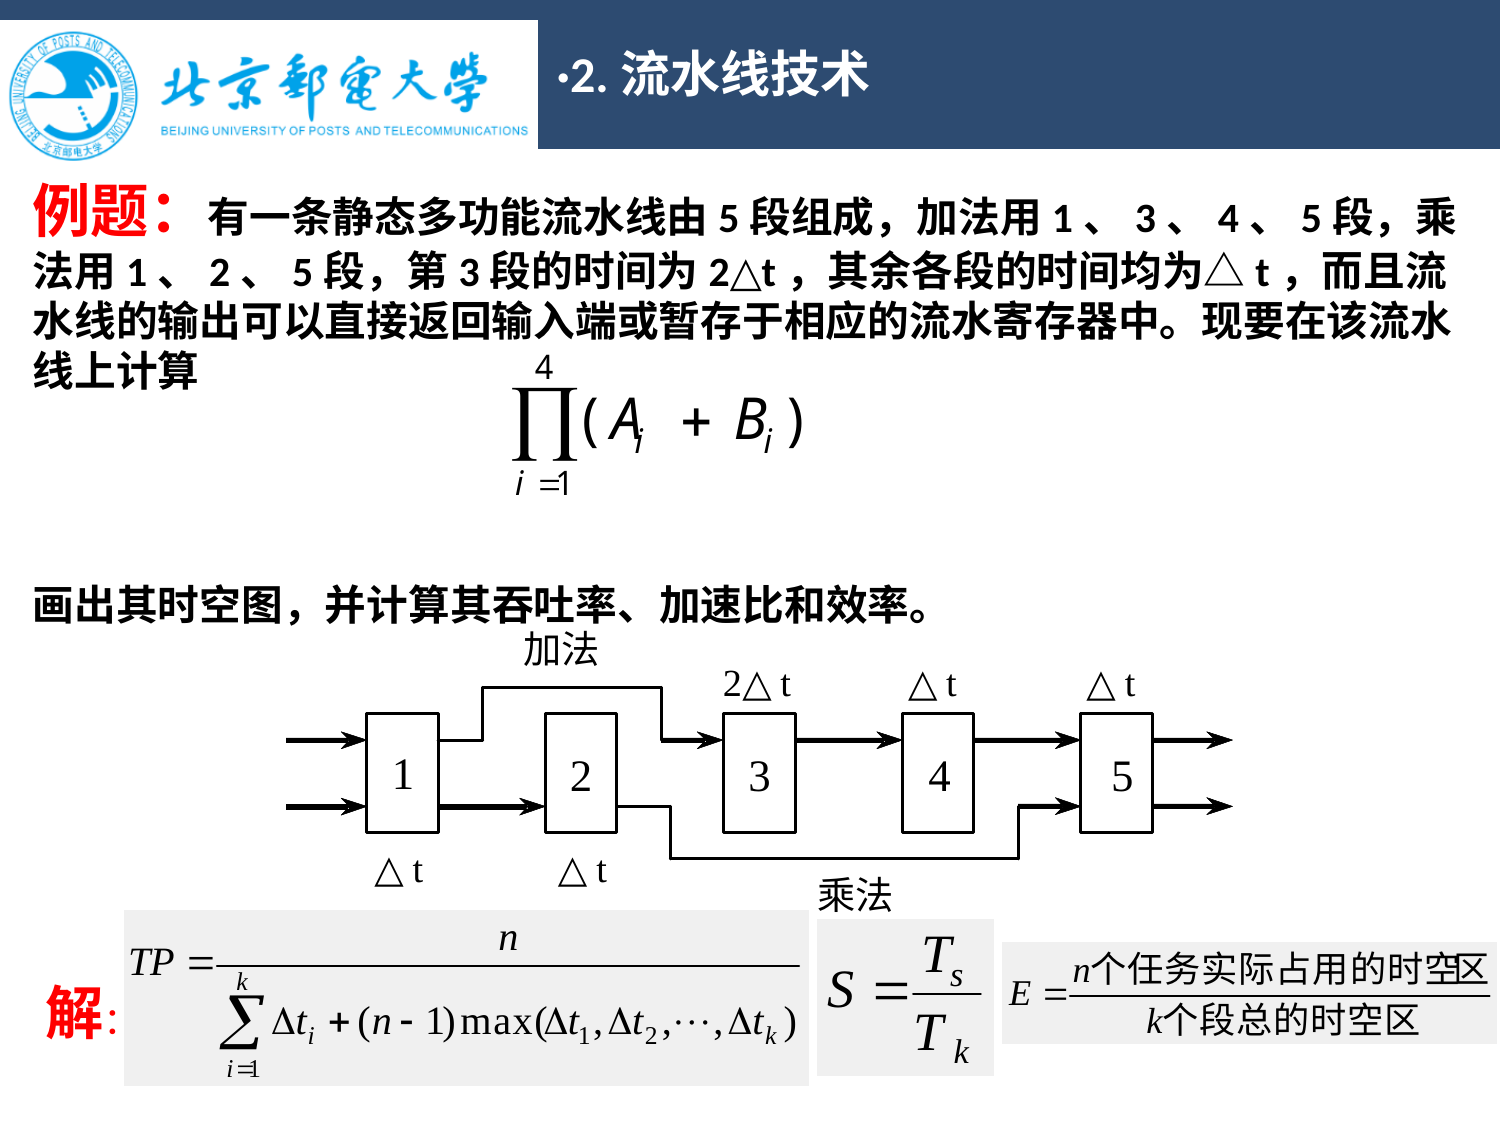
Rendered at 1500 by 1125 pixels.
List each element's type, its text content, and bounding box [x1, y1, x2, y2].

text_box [277, 609, 1245, 941]
text_box 解： [30, 969, 118, 1054]
picture [0, 20, 538, 167]
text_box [123, 909, 810, 1086]
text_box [1001, 942, 1497, 1045]
list 例题：有一条静态多功能流水线由5段组成，加法用1、3、4、5段，乘法用1、2、5段，第3段的时间为2△t，其余各段的时间均为△t，而且流水线的输出可以直接返回输入端或暂存于相应的流水寄存器中。现要在该流水线上计算 画出其时空图，并计算其吞吐率、加速比和效率。 [17, 167, 1495, 981]
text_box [816, 918, 995, 1077]
title ·2.流水线技术 [541, 9, 1500, 136]
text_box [501, 337, 818, 508]
